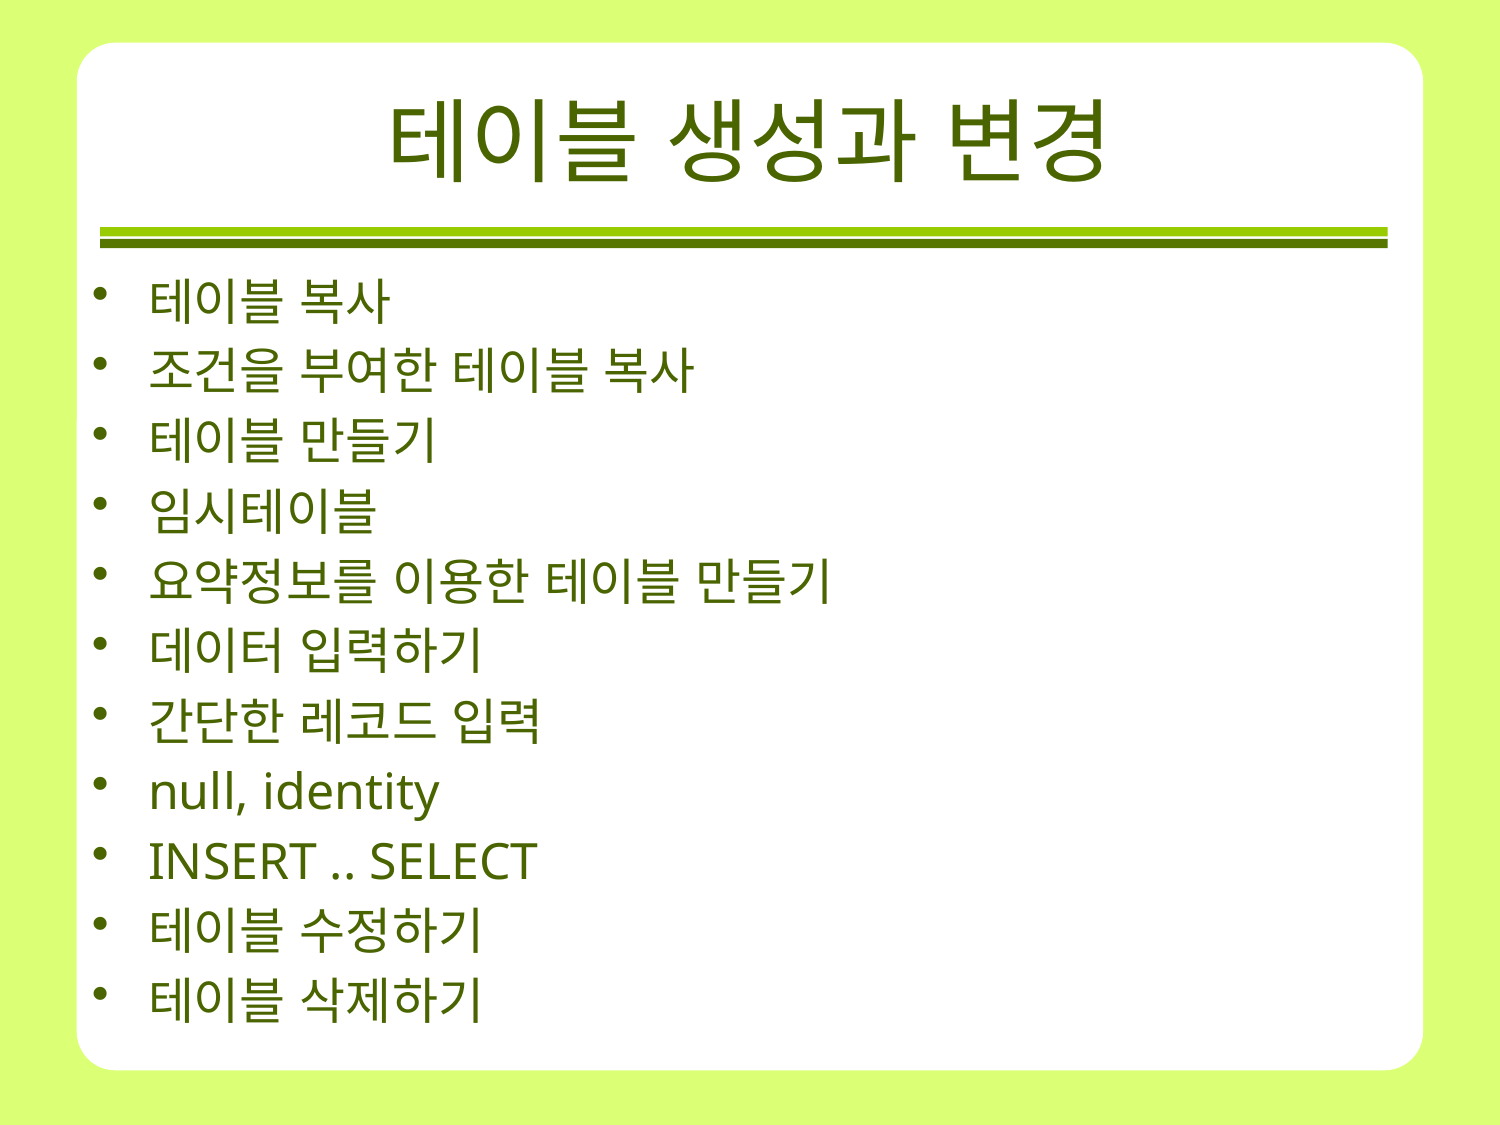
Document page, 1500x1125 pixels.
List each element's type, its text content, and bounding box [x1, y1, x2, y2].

title 테이블 생성과 변경 [75, 45, 1425, 233]
list 테이블 복사 조건을 부여한 테이블 복사 테이블 만들기 임시테이블 요약정보를 이용한 테이블 만들기 데이터 입력하기 간단한 레코드 입력 null, identity INSERT .. SELECT 테이블 수정하기 테이블 삭제하기 [76, 262, 1427, 1005]
